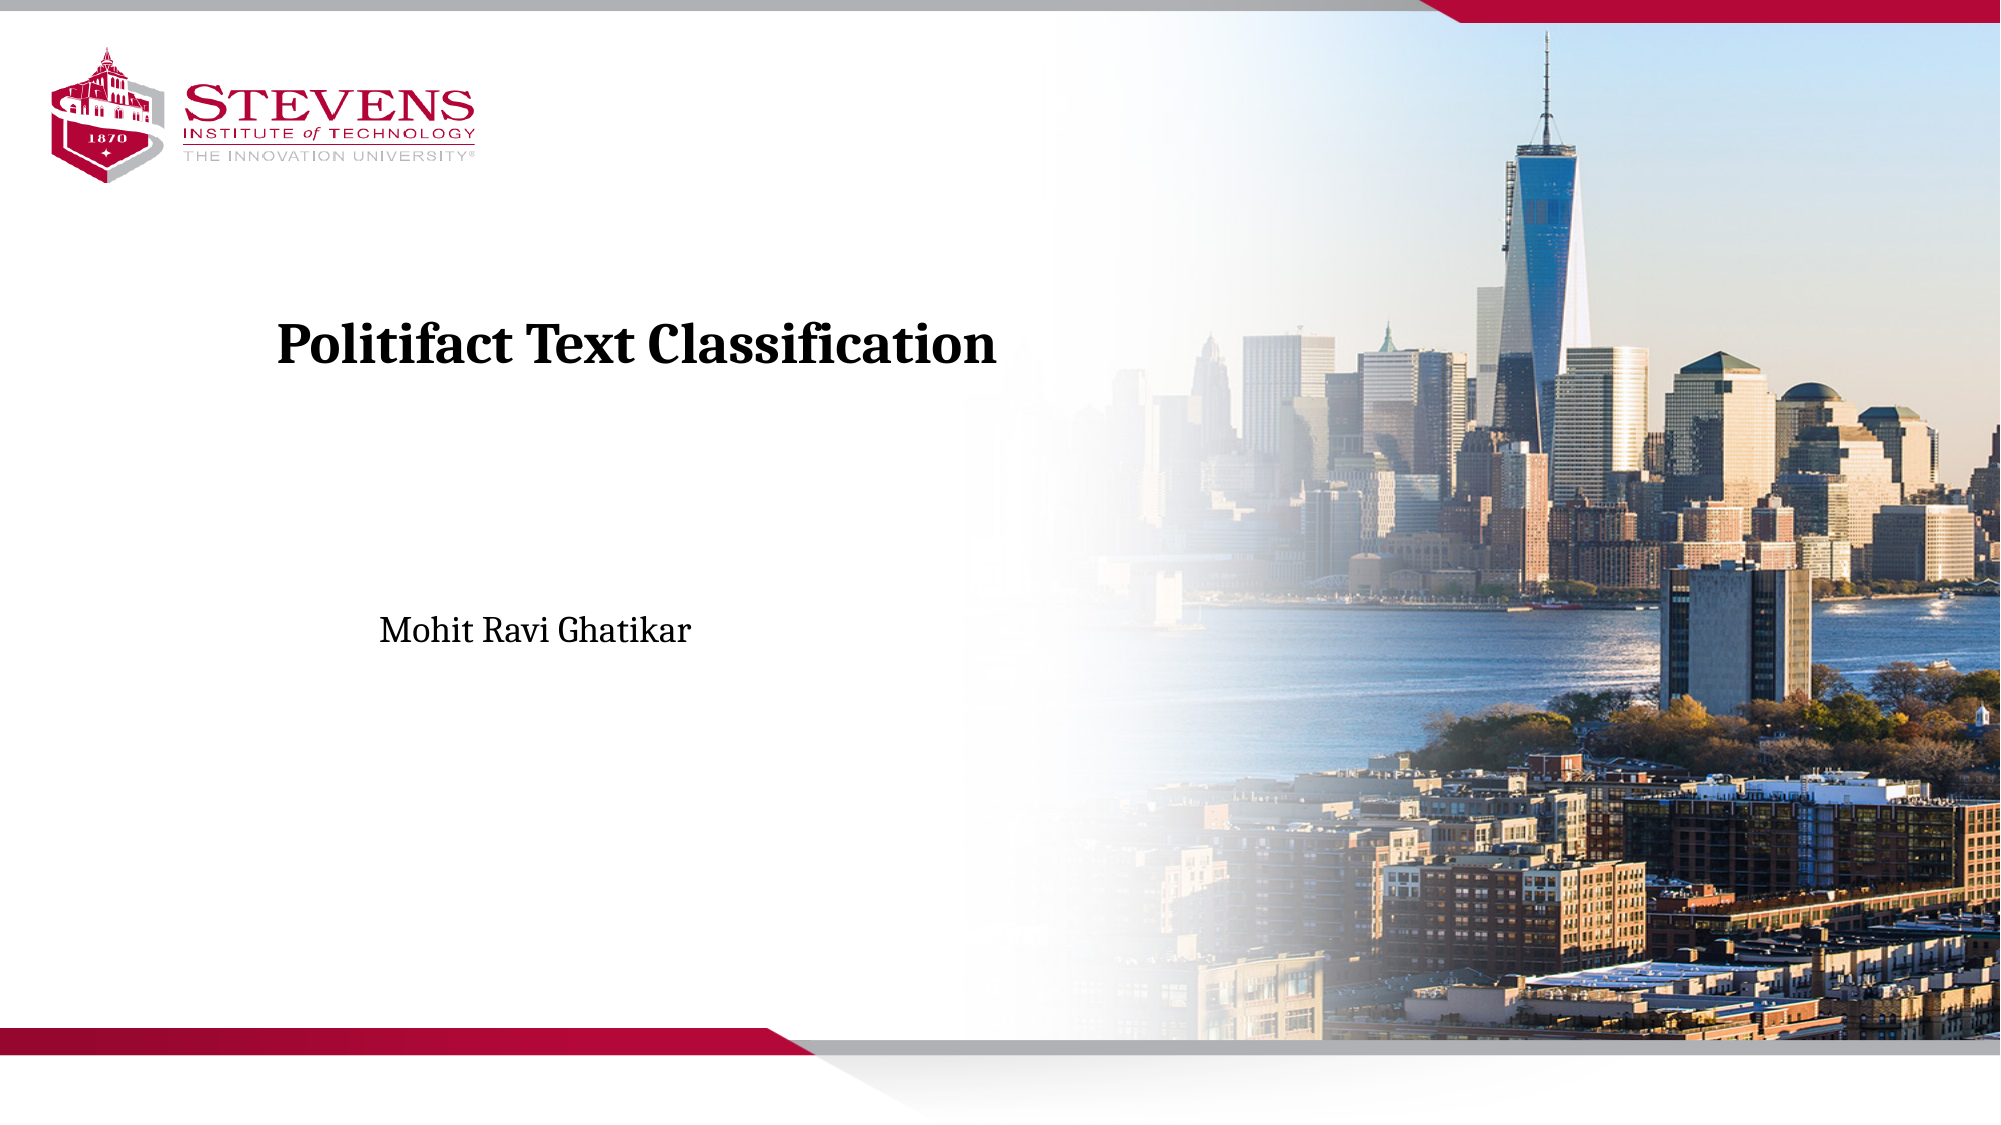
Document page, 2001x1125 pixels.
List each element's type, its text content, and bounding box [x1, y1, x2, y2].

text_box Politifact Text Classification [198, 297, 1077, 453]
picture [0, 0, 2000, 1125]
text_box Mohit Ravi Ghatikar [364, 552, 800, 658]
